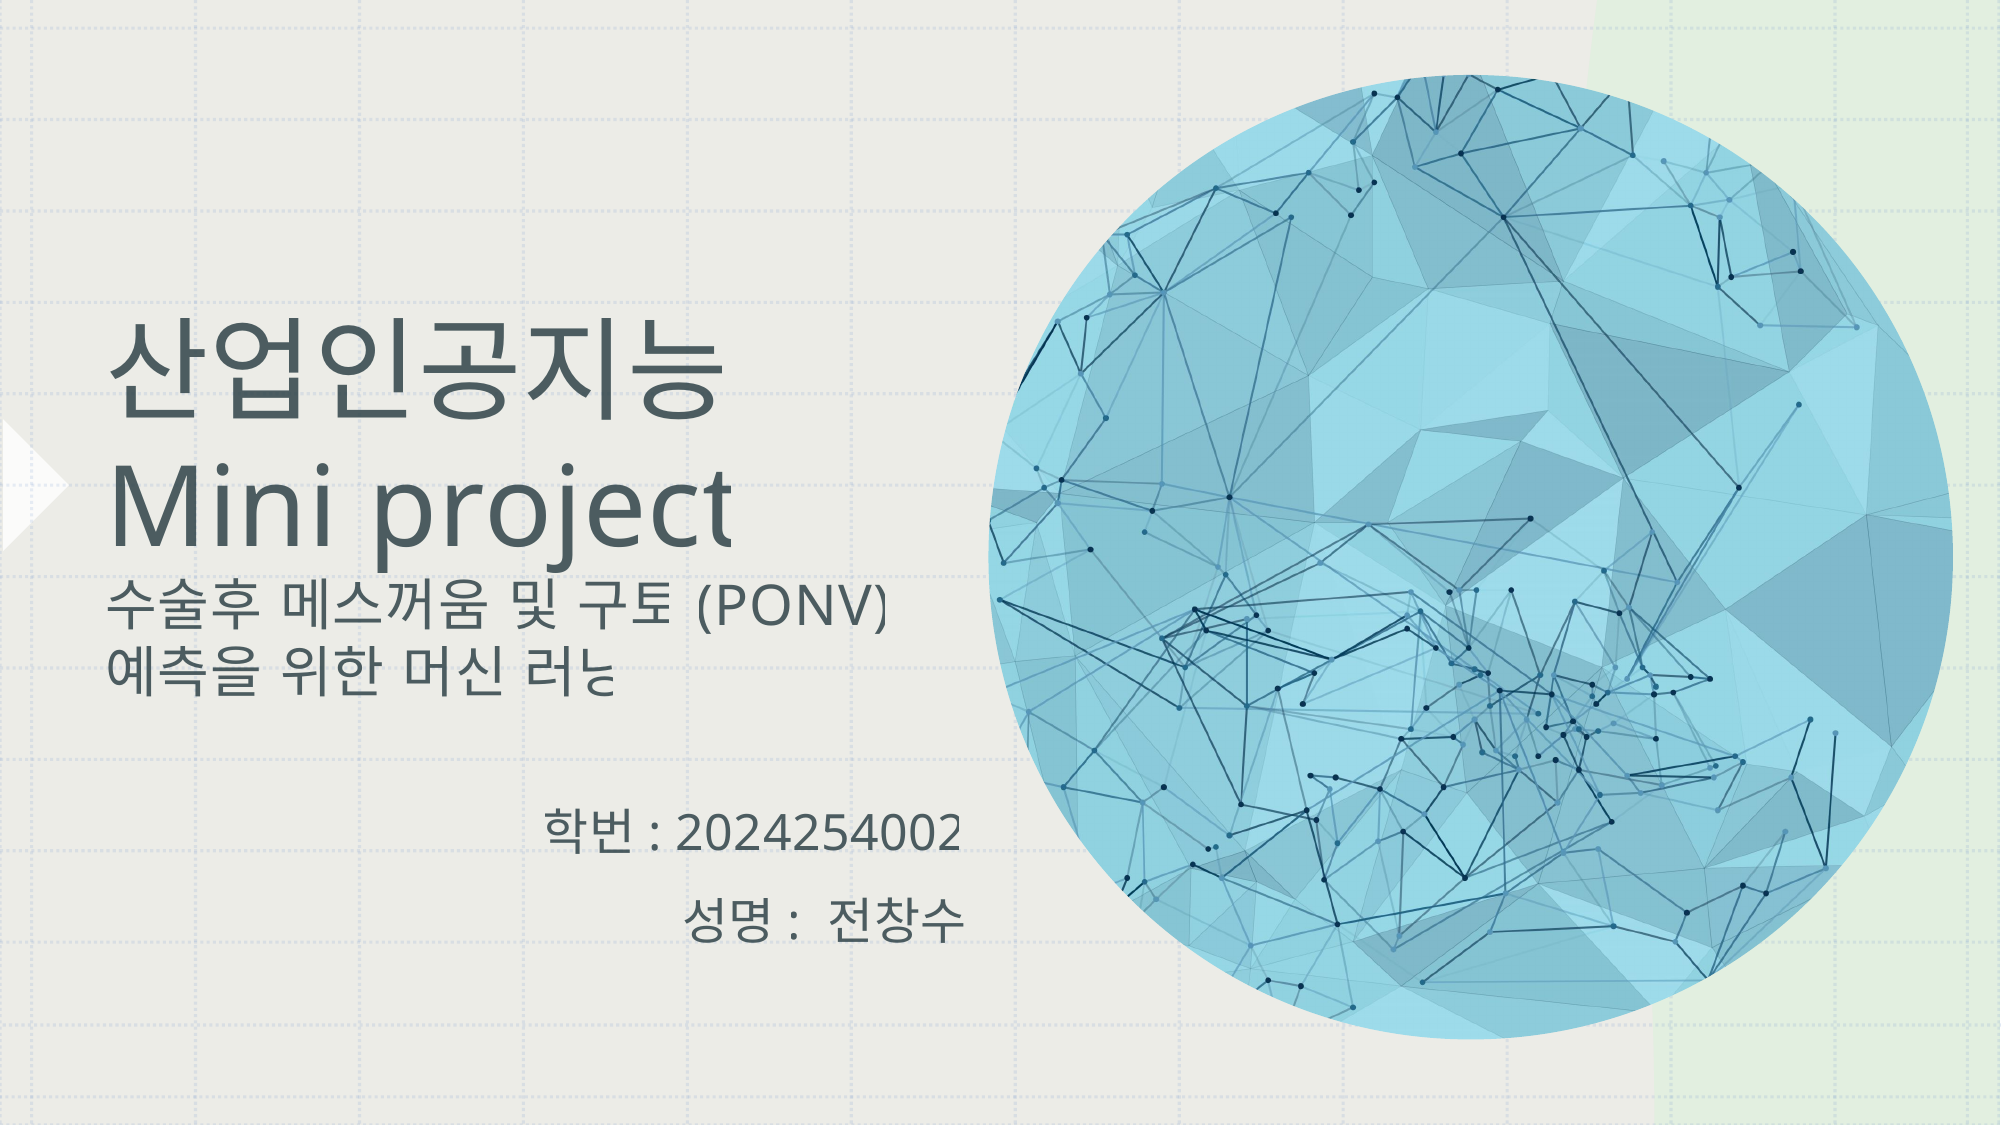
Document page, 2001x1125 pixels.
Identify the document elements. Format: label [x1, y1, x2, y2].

text_box [0, 0, 2000, 1125]
picture [988, 74, 1953, 1040]
